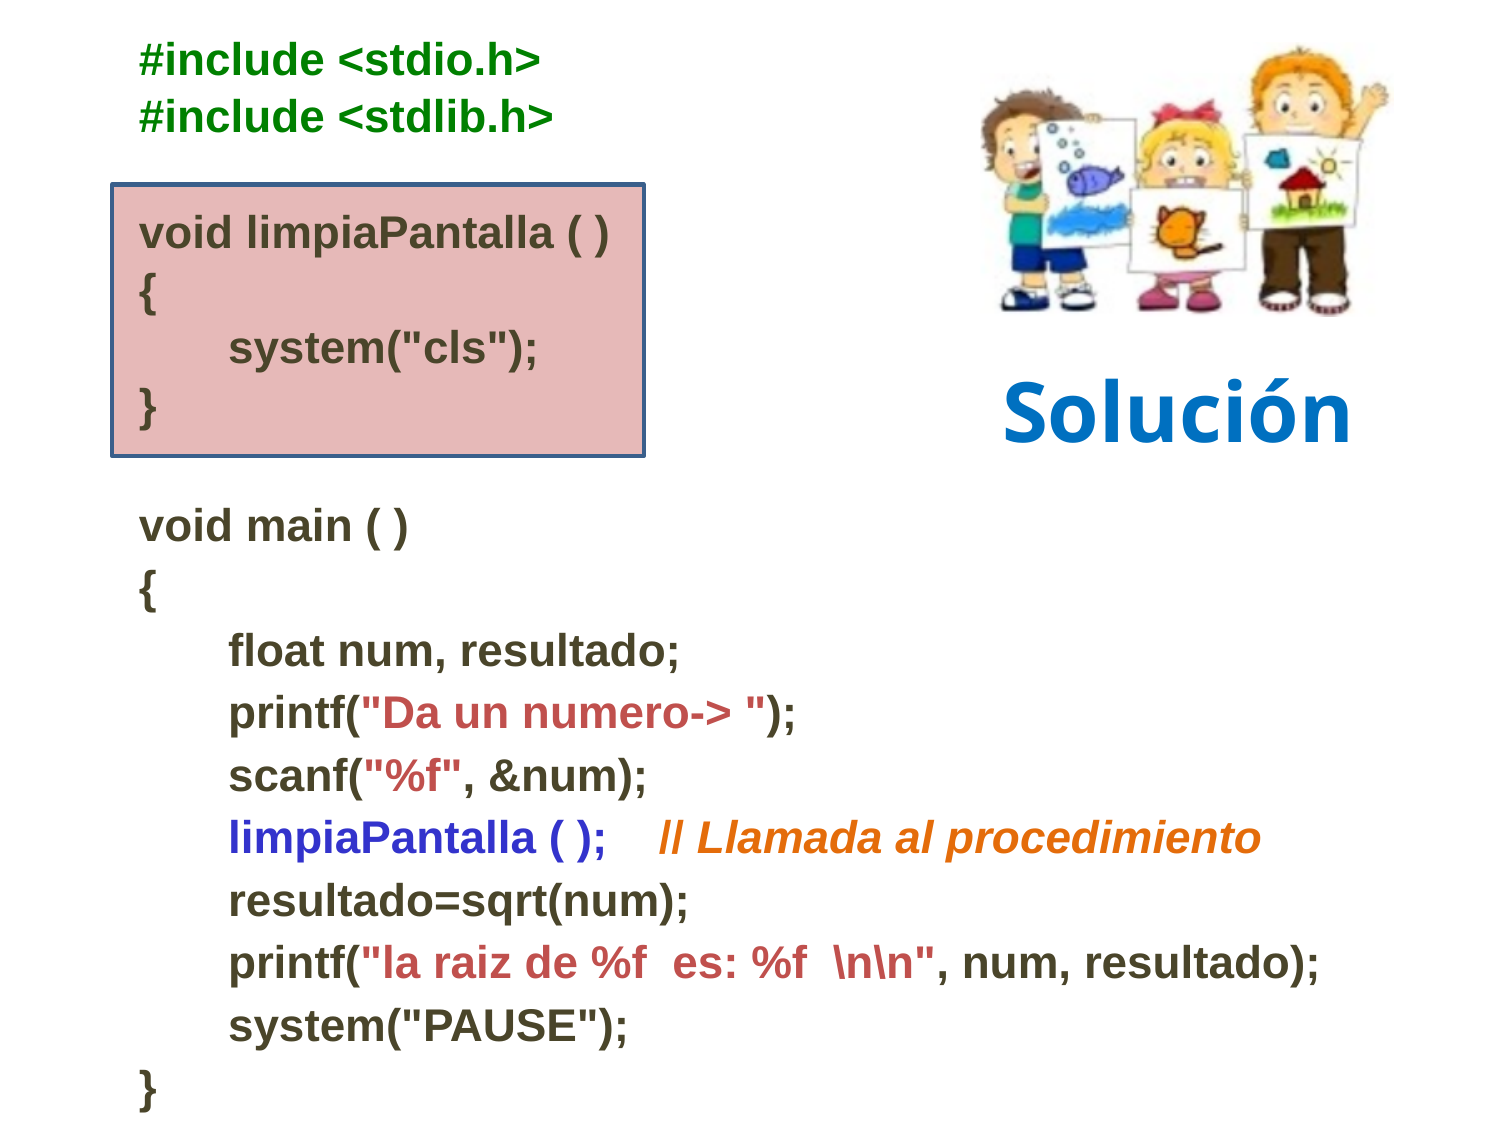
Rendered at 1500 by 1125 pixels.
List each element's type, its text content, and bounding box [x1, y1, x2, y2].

list #include <stdio.h> #include <stdlib.h> void limpiaPantalla ( ) { system("cls"); } void main ( ) { float num, resultado; printf("Da un numero-> "); scanf("%f", &num); limpiaPantalla ( ); // Llamada al procedimiento resultado=sqrt(num); printf("la raiz de %f es: %f \n\n", num, resultado); system("PAUSE"); } [123, 19, 1424, 1125]
text_box Solución [927, 326, 1430, 492]
picture [979, 42, 1394, 317]
text_box [110, 182, 123, 458]
